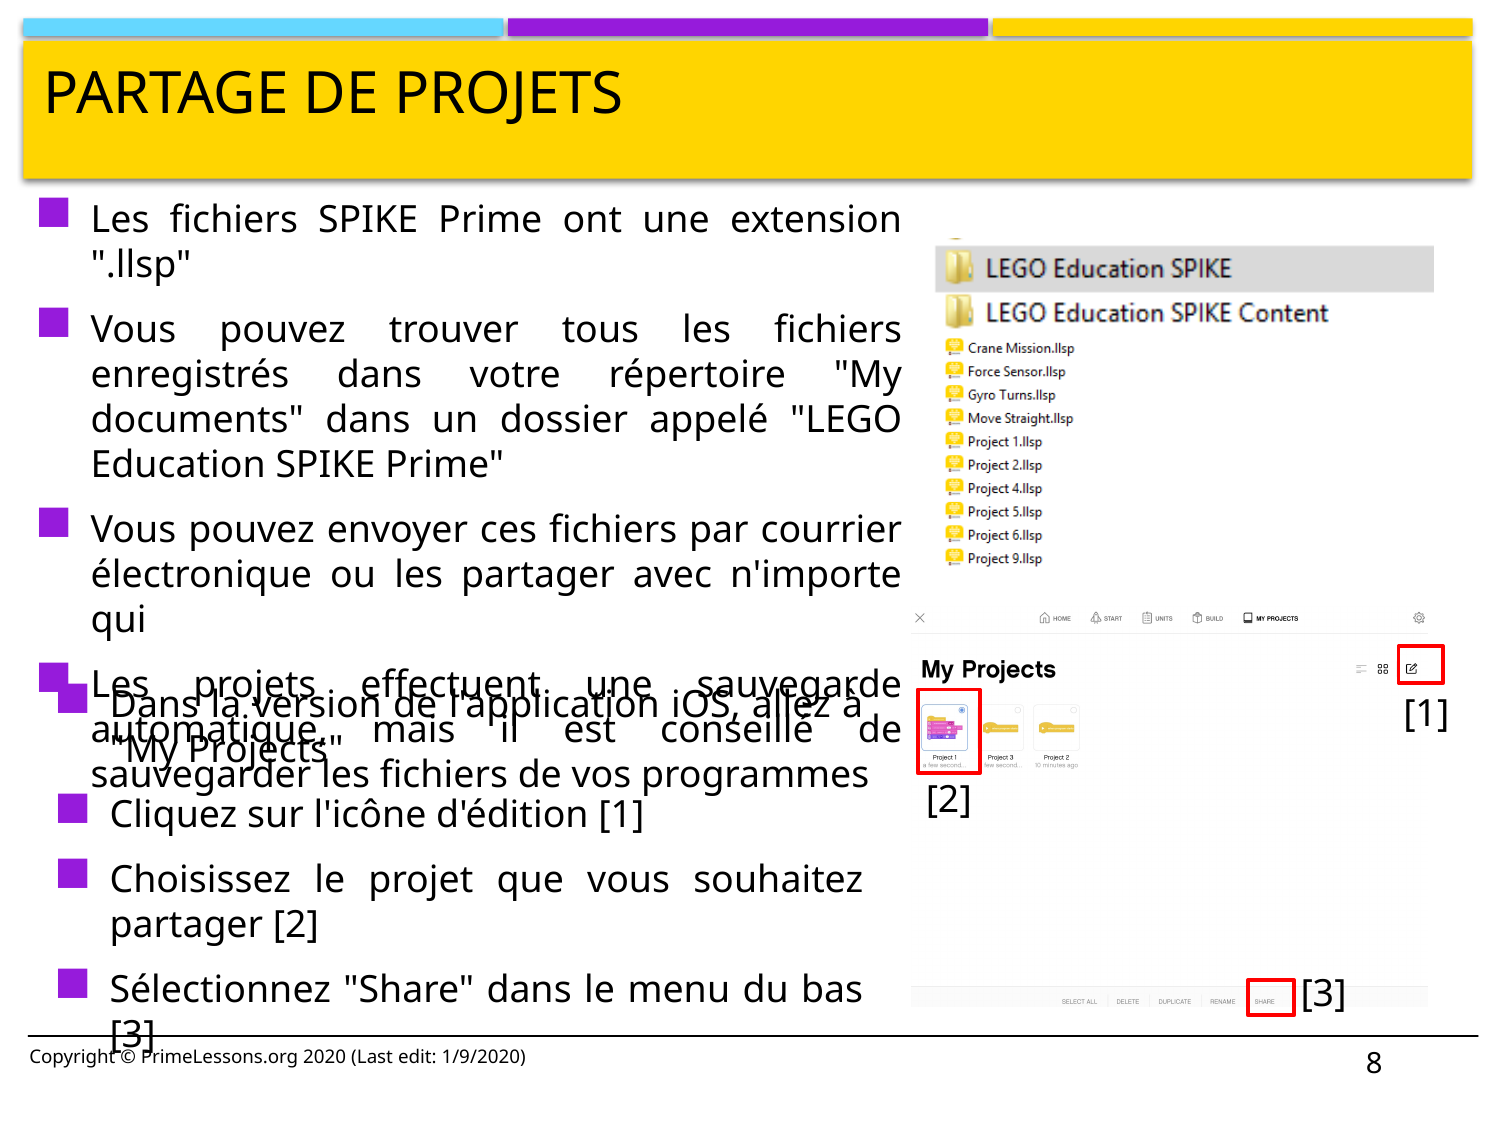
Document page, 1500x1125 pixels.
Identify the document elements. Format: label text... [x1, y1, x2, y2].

list Les fichiers SPIKE Prime ont une extension ".llsp" Vous pouvez trouver tous les fichiers enregistrés dans votre répertoire "My documents" dans un dossier appelé "LEGO Education SPIKE Prime" Vous pouvez envoyer ces fichiers par courrier électronique ou les partager avec n'importe qui Les projets effectuent une sauvegarde automatique, mais il est conseillé de sauvegarder les fichiers de vos programmes [25, 187, 918, 1021]
text_box Dans la version de l'application iOS, allez à "My Projects" Cliquez sur l'icône d'édition [1] Choisissez le projet que vous souhaitez partager [2] Sélectionnez "Share" dans le menu du bas [3] [44, 672, 879, 1063]
picture [911, 606, 1428, 1007]
title Partage de projets [28, 48, 1464, 172]
picture [917, 237, 1434, 572]
slide_number 8 [1351, 1036, 1478, 1097]
text_box [3] [1285, 1016, 1362, 1022]
text_box [1434, 644, 1445, 681]
text_box [1] [1434, 681, 1465, 742]
footer Copyright © PrimeLessons.org 2020 (Last edit: 1/9/2020) [14, 1037, 814, 1098]
